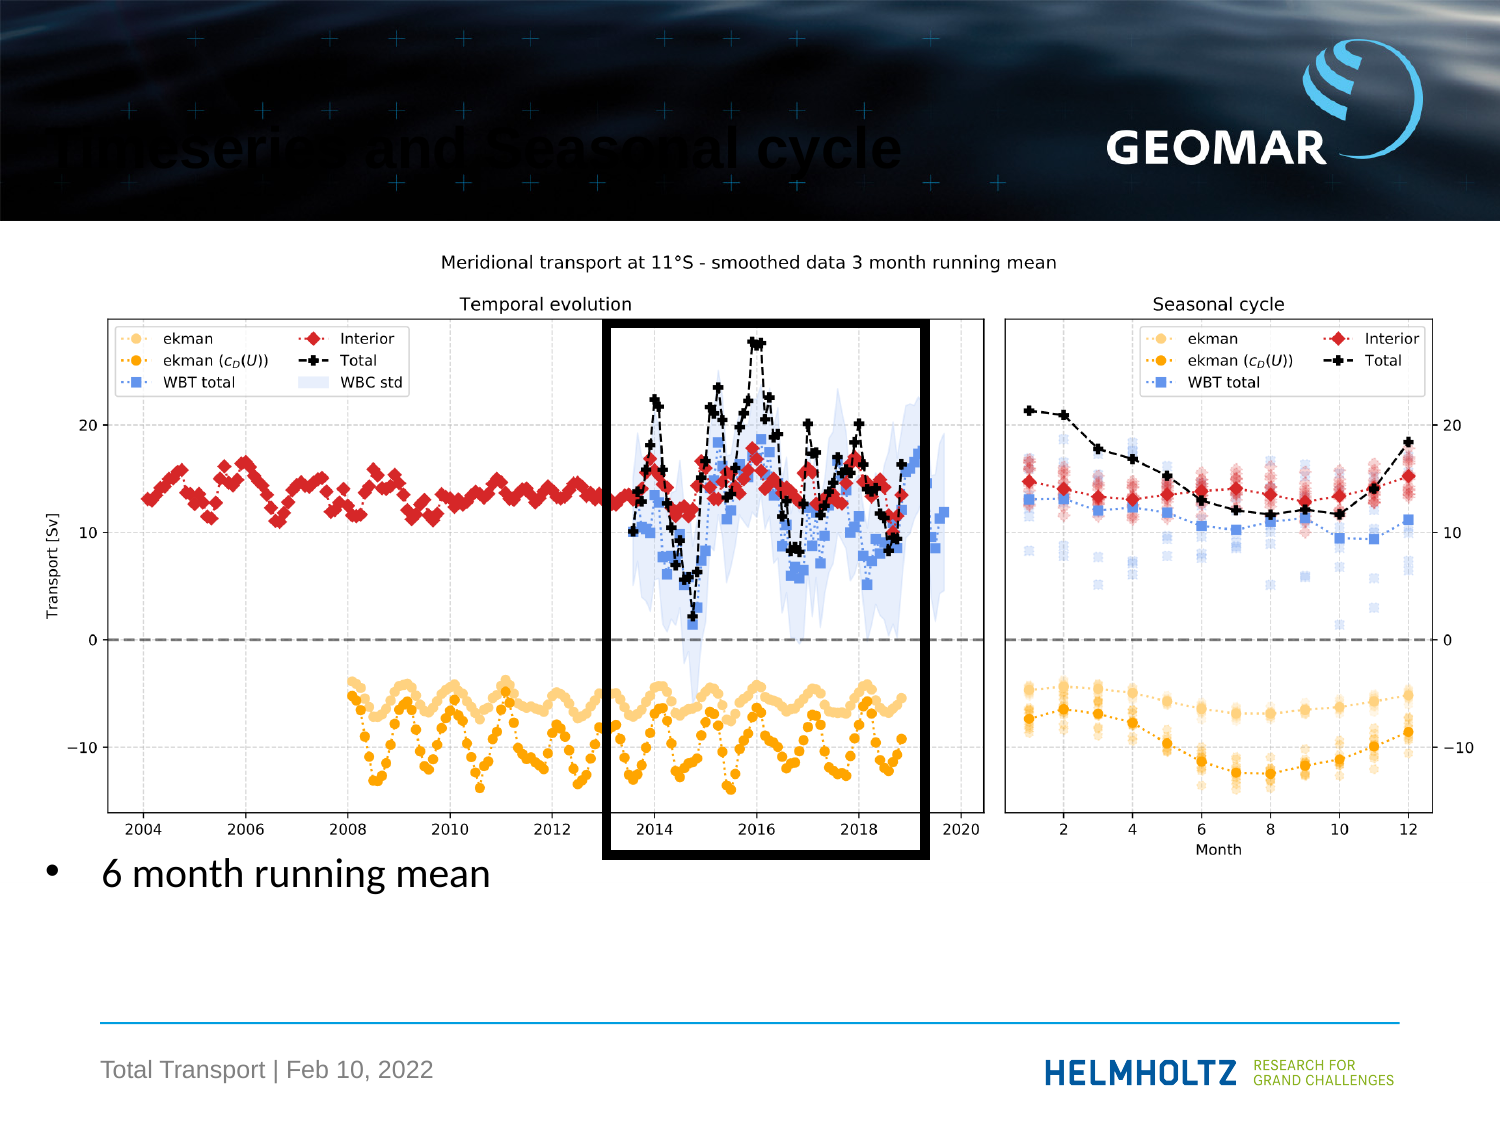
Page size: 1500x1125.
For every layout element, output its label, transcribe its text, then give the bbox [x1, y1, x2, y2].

picture [0, 0, 1500, 221]
picture [1009, 1034, 1430, 1111]
footer Total Transport | Feb 10, 2022 [100, 1053, 987, 1125]
text_box 6 month running mean [44, 845, 1500, 1016]
list Timeseries and Seasonal cycle [44, 37, 926, 181]
picture [0, 242, 1497, 883]
